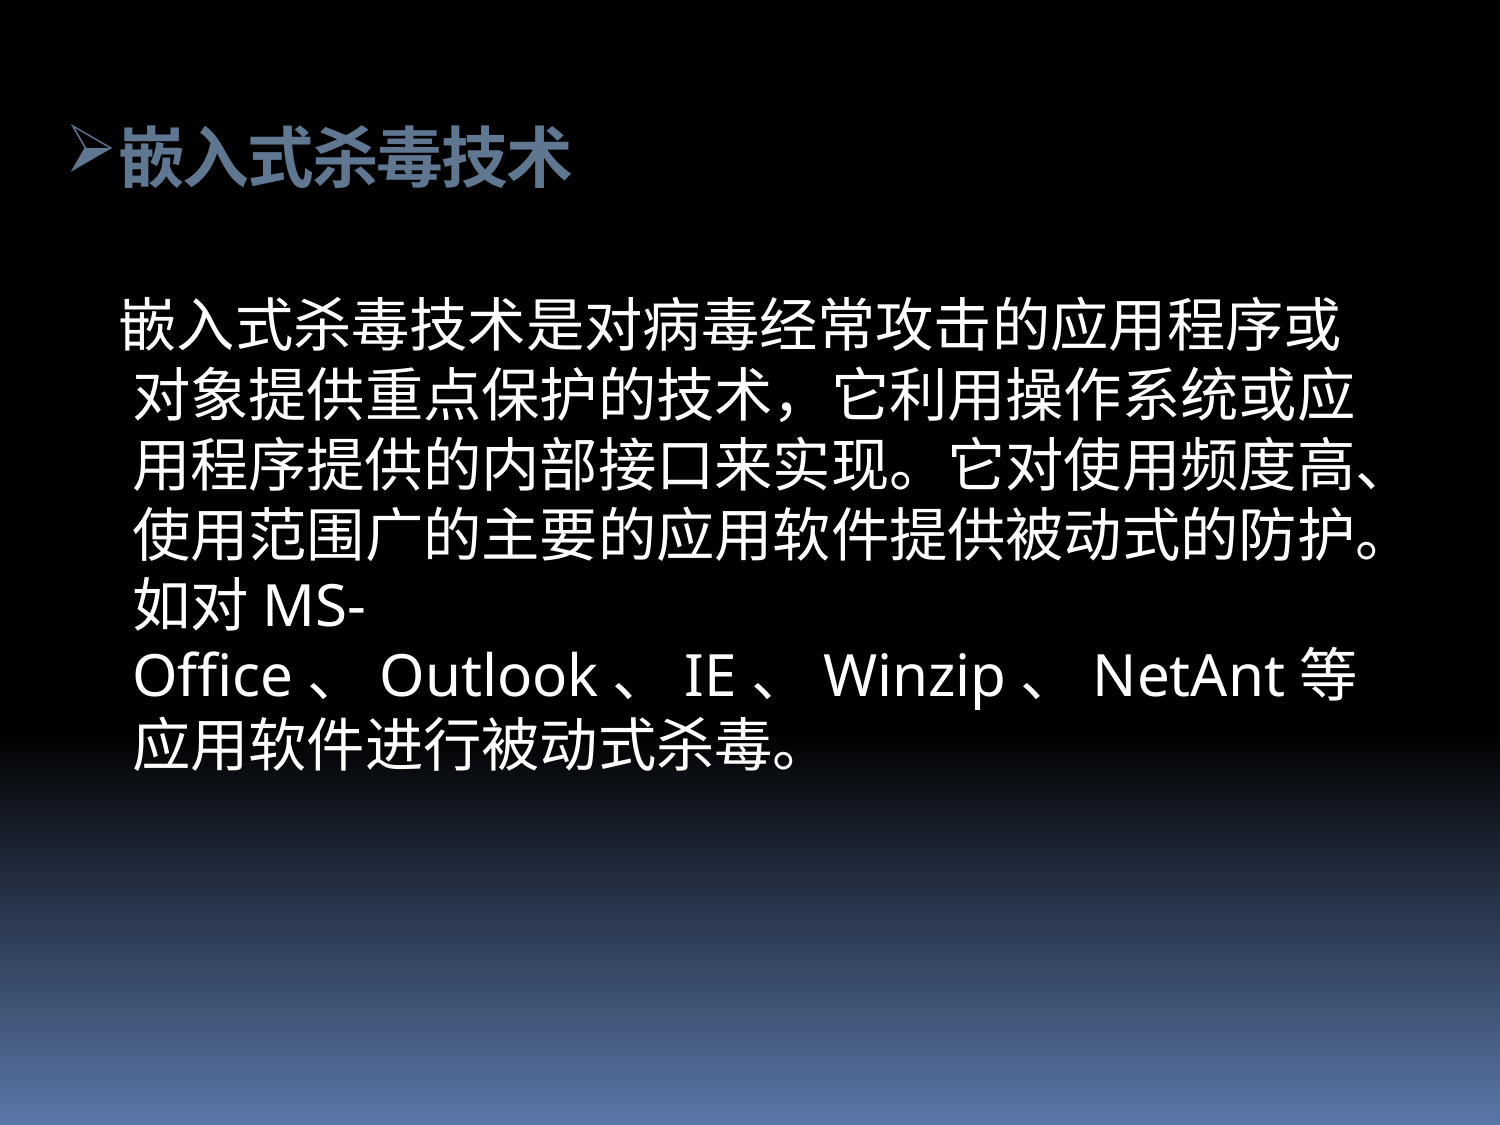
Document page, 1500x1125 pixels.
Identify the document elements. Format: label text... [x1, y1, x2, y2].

title 嵌入式杀毒技术 [50, 62, 650, 250]
list 嵌入式杀毒技术是对病毒经常攻击的应用程序或对象提供重点保护的技术，它利用操作系统或应用程序提供的内部接口来实现。它对使用频度高、使用范围广的主要的应用软件提供被动式的防护。如对MS-Office、Outlook、IE、Winzip、NetAnt等应用软件进行被动式杀毒。 [49, 276, 1412, 864]
